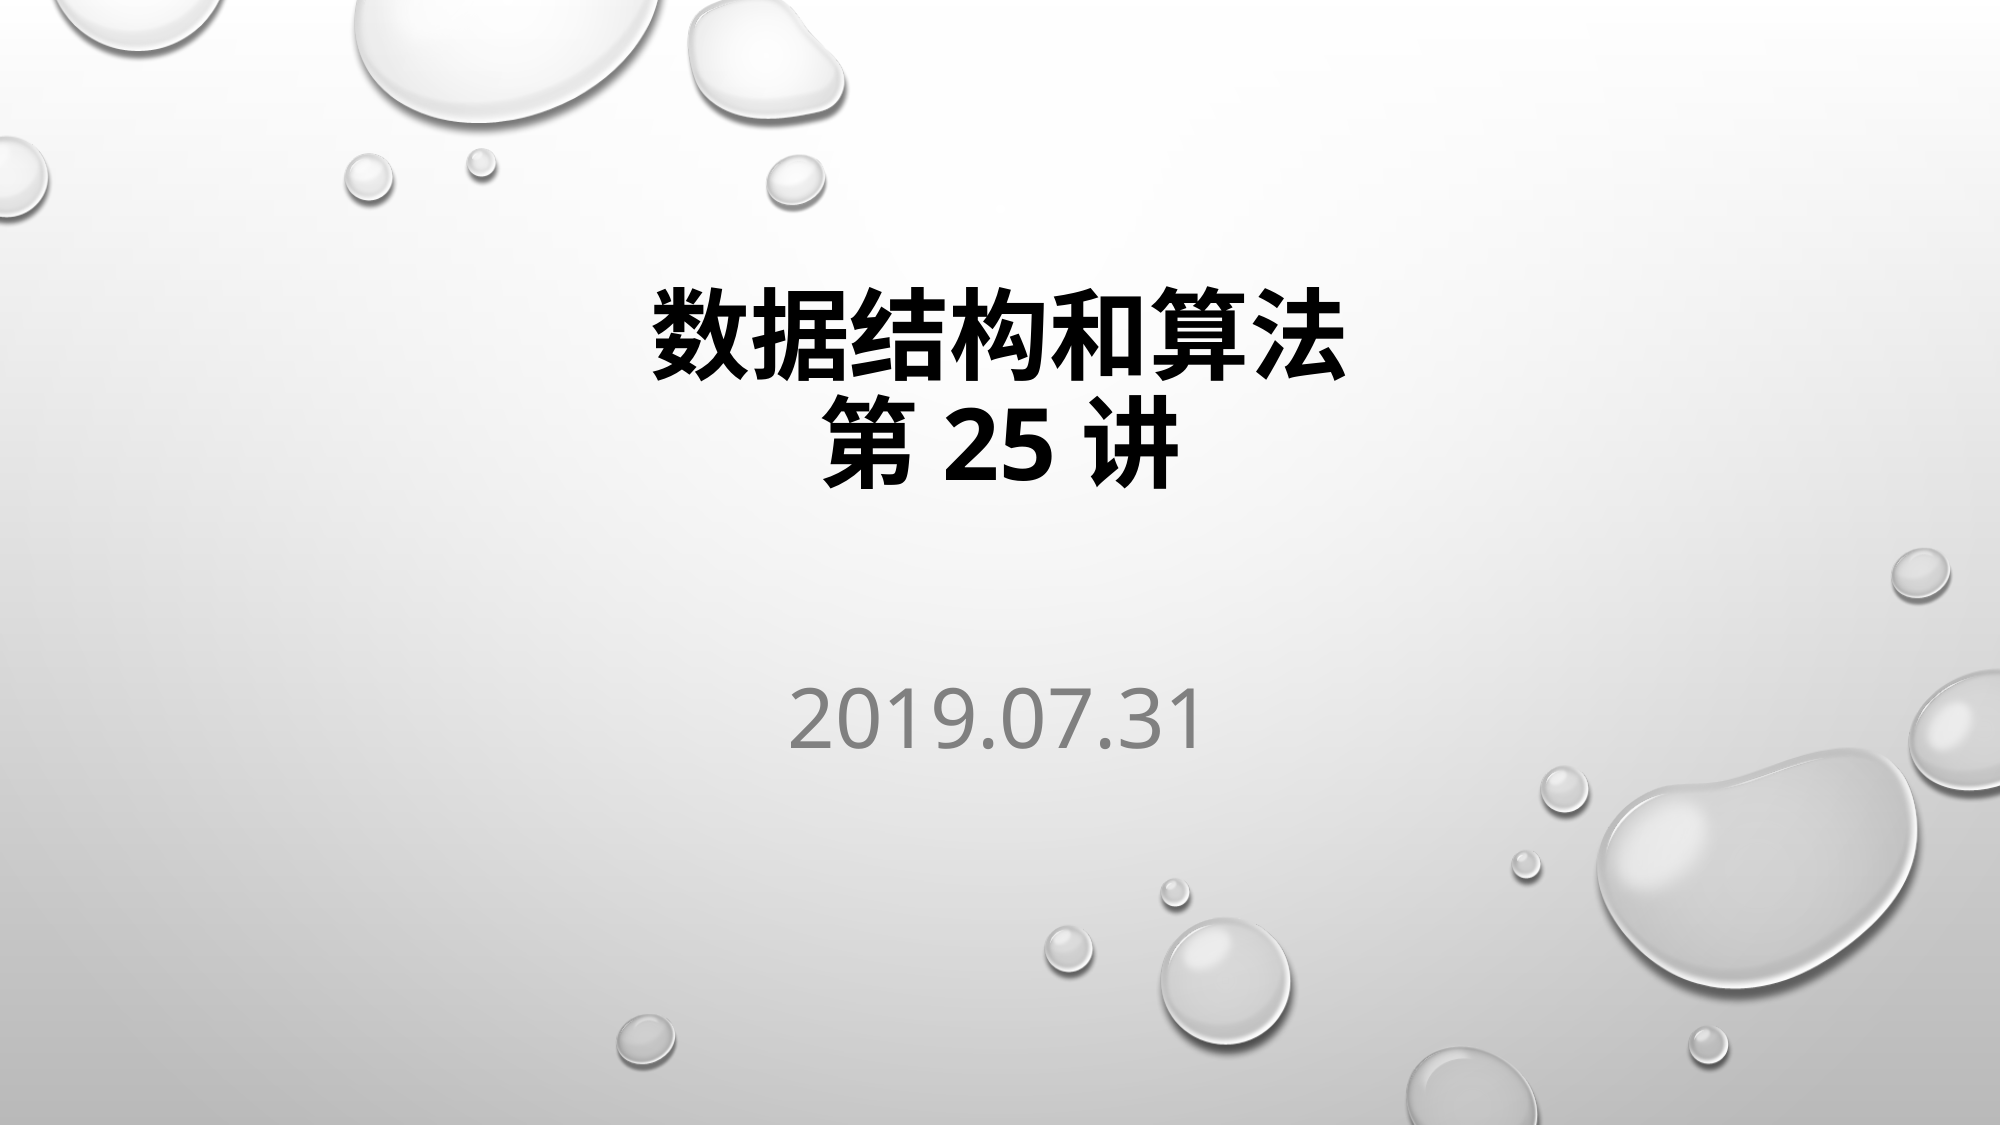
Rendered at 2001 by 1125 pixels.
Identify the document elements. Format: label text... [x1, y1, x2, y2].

subtitle 2019.07.31 [287, 637, 1713, 863]
title 数据结构和算法 第25讲 [287, 97, 1713, 510]
picture [0, 0, 2000, 1125]
